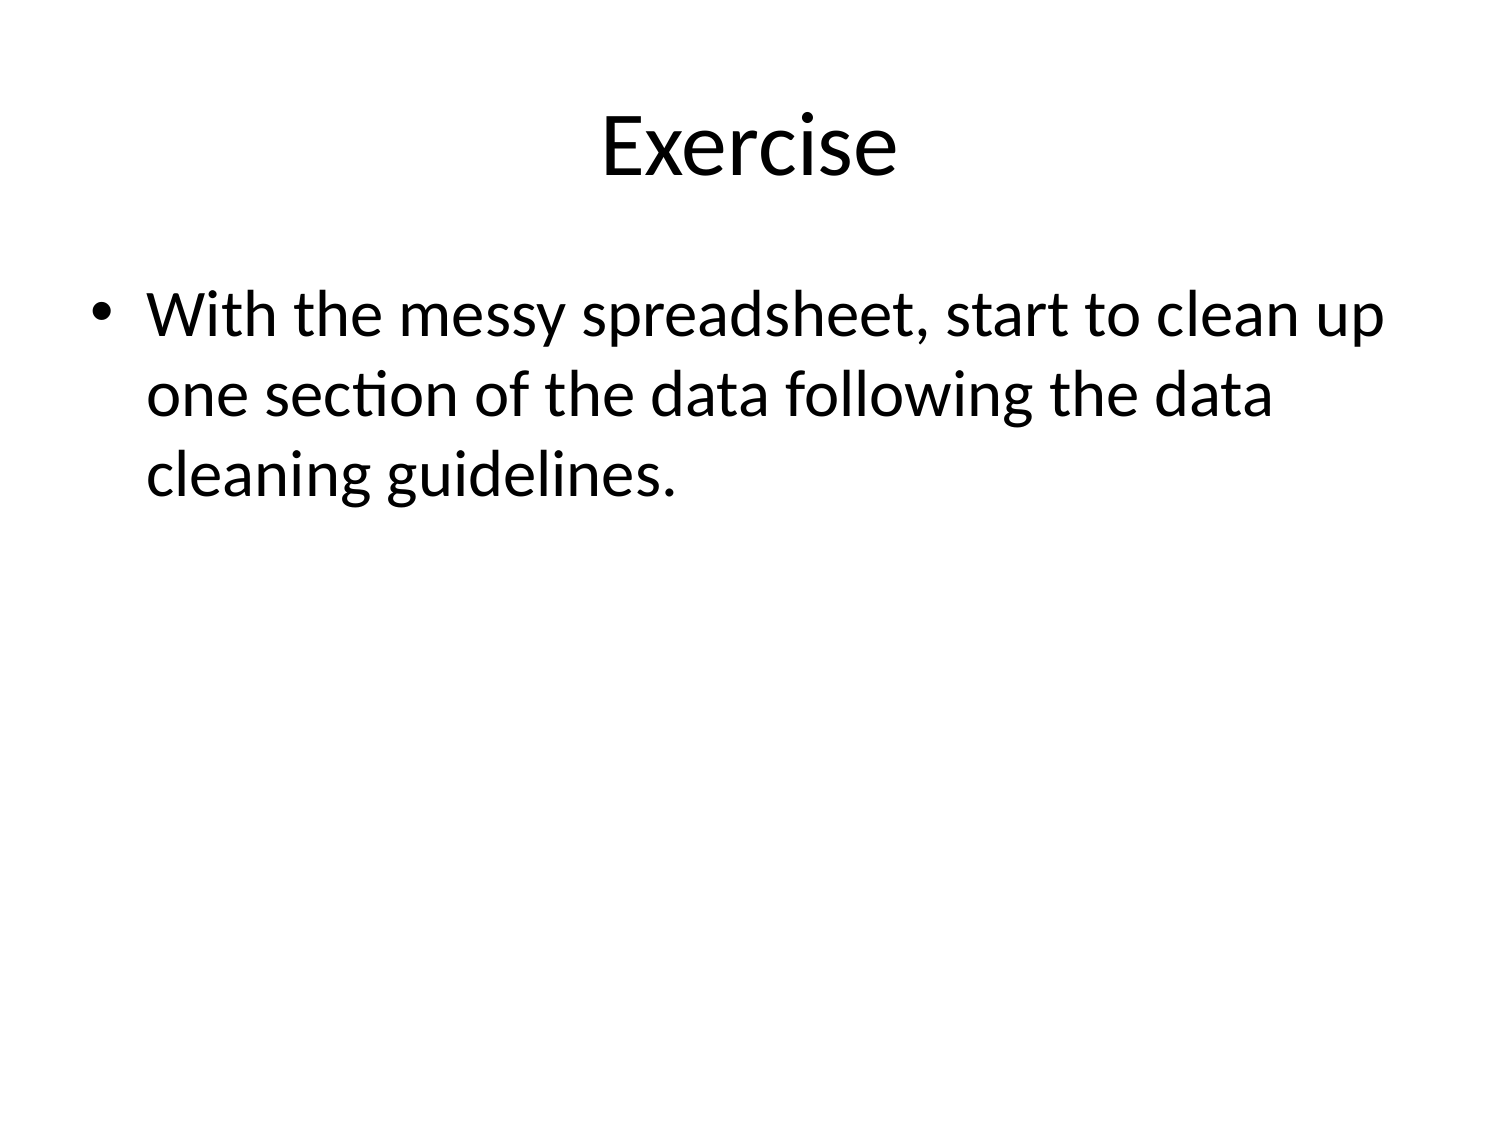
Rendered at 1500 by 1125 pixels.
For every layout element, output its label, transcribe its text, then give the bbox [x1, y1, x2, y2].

list With the messy spreadsheet, start to clean up one section of the data following the data cleaning guidelines. [75, 262, 1425, 1005]
title Exercise [75, 45, 1425, 233]
